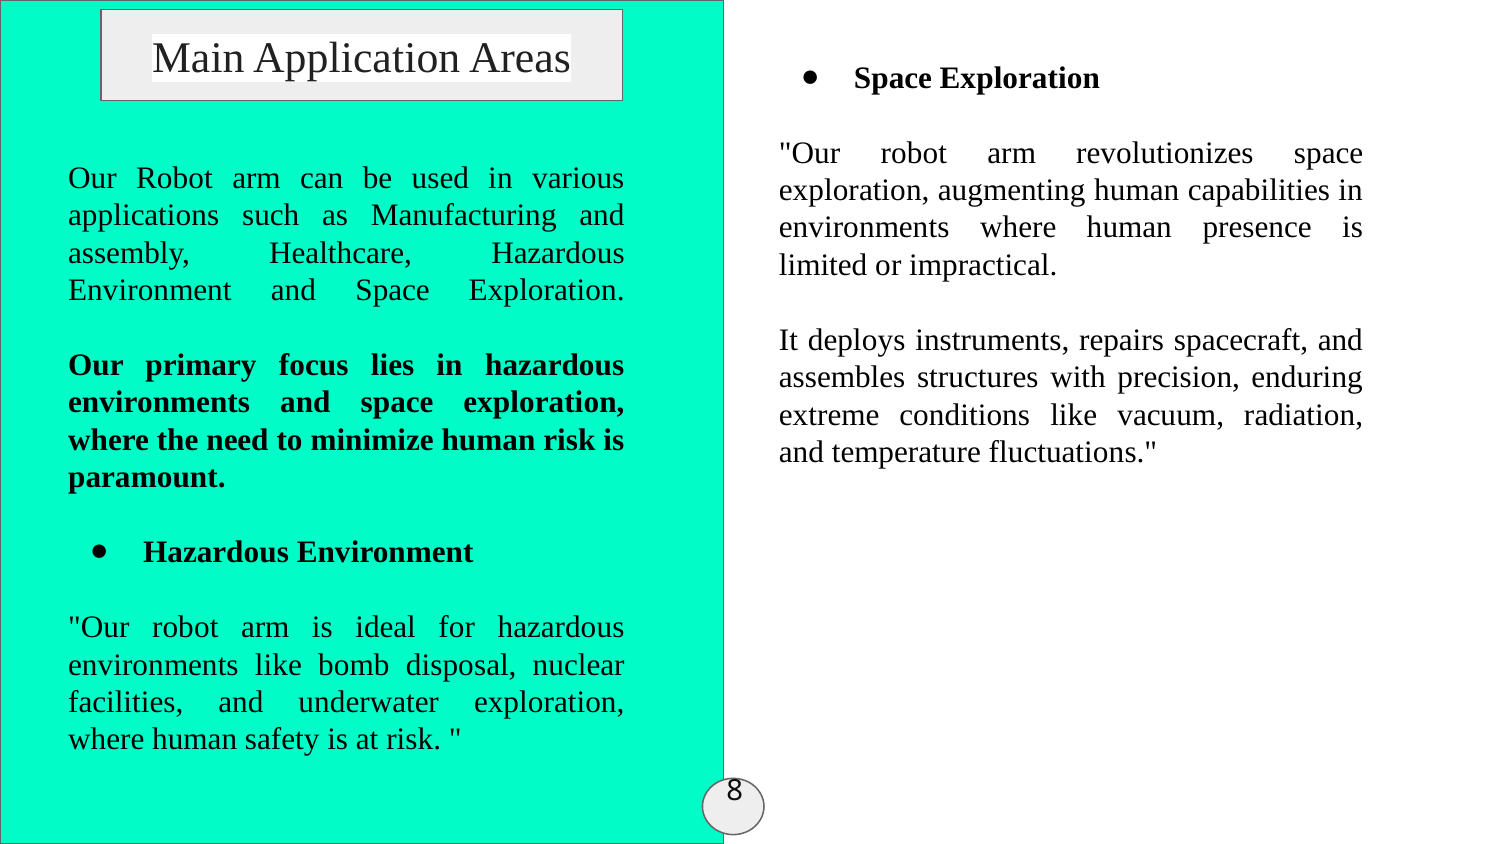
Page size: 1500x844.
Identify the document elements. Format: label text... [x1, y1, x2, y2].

text_box Main Application Areas [100, 9, 623, 101]
text_box 8 [702, 778, 764, 835]
text_box Our Robot arm can be used in various applications such as Manufacturing and assembly, Healthcare, Hazardous Environment and Space Exploration. Our primary focus lies in hazardous environments and space exploration, where the need to minimize human risk is paramount. Hazardous Environment "Our robot arm is ideal for hazardous environments like bomb disposal, nuclear facilities, and underwater exploration, where human safety is at risk. " [53, 141, 641, 771]
text_box Space Exploration "Our robot arm revolutionizes space exploration, augmenting human capabilities in environments where human presence is limited or impractical. It deploys instruments, repairs spacecraft, and assembles structures with precision, enduring extreme conditions like vacuum, radiation, and temperature fluctuations." [764, 0, 1379, 597]
text_box [0, 0, 724, 844]
